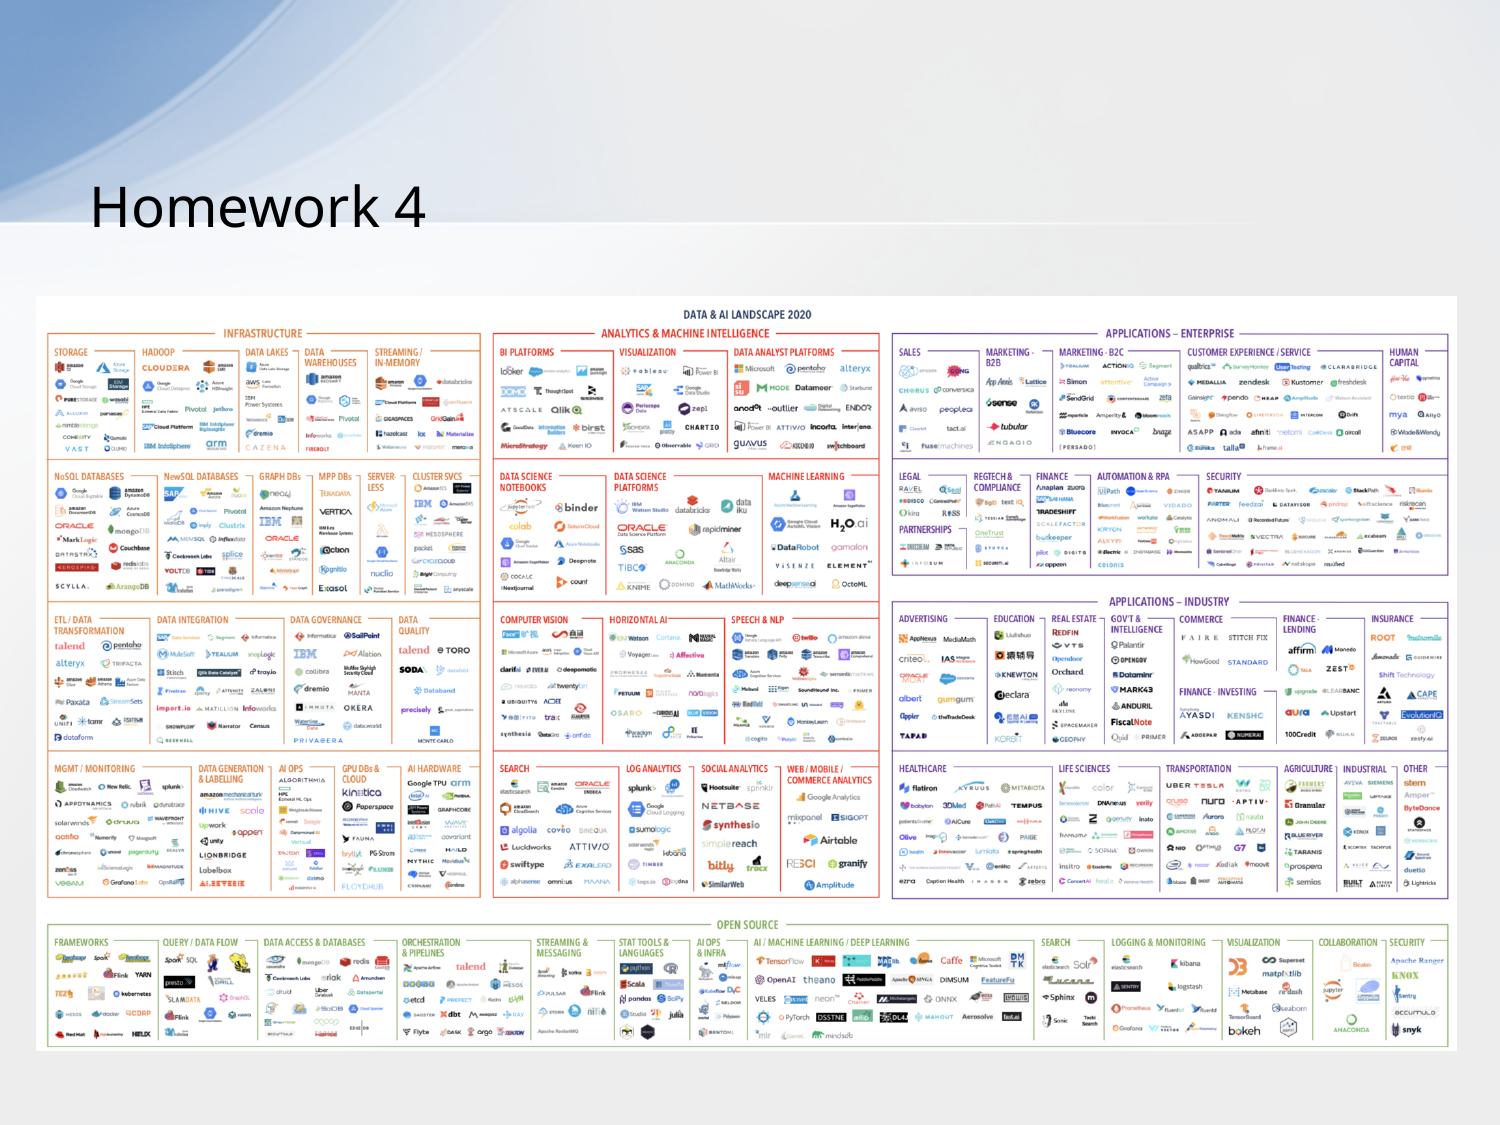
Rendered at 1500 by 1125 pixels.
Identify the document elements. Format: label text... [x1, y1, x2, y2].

title Homework 4 [75, 58, 1425, 247]
picture [0, 0, 1500, 1125]
